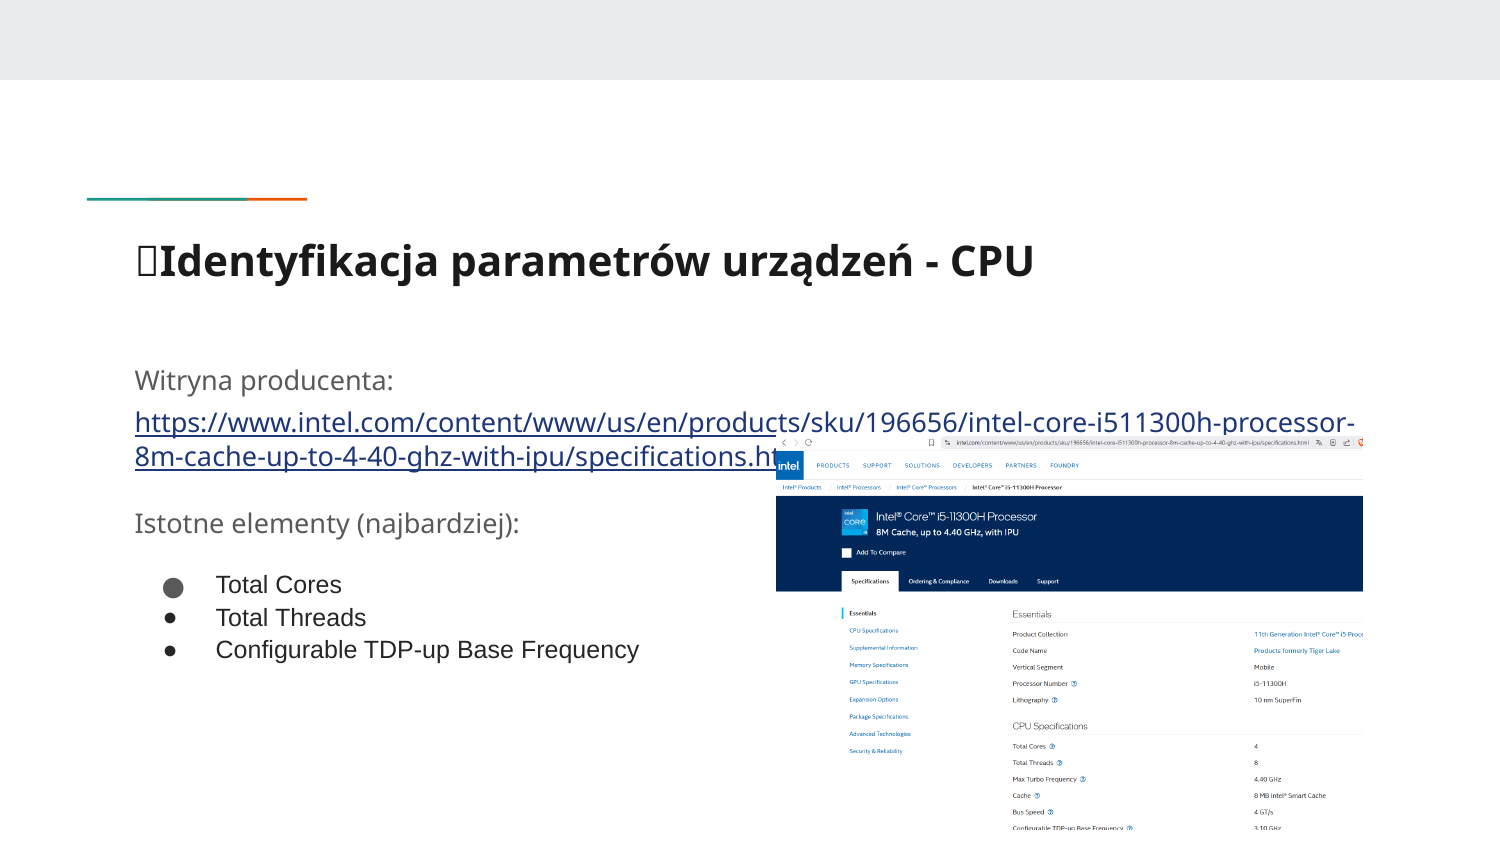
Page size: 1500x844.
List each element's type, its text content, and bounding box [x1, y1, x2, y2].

title 📝Identyfikacja parametrów urządzeń - CPU [119, 216, 1381, 305]
picture [776, 434, 1364, 830]
list Witryna producenta: https://www.intel.com/content/www/us/en/products/sku/196656/intel-core-i511300h-processor-8m-cache-up-to-4-40-ghz-with-ipu/specifications.html Istotne elementy (najbardziej): Total Cores Total Threads Configurable TDP-up Base Frequency [119, 341, 1381, 712]
